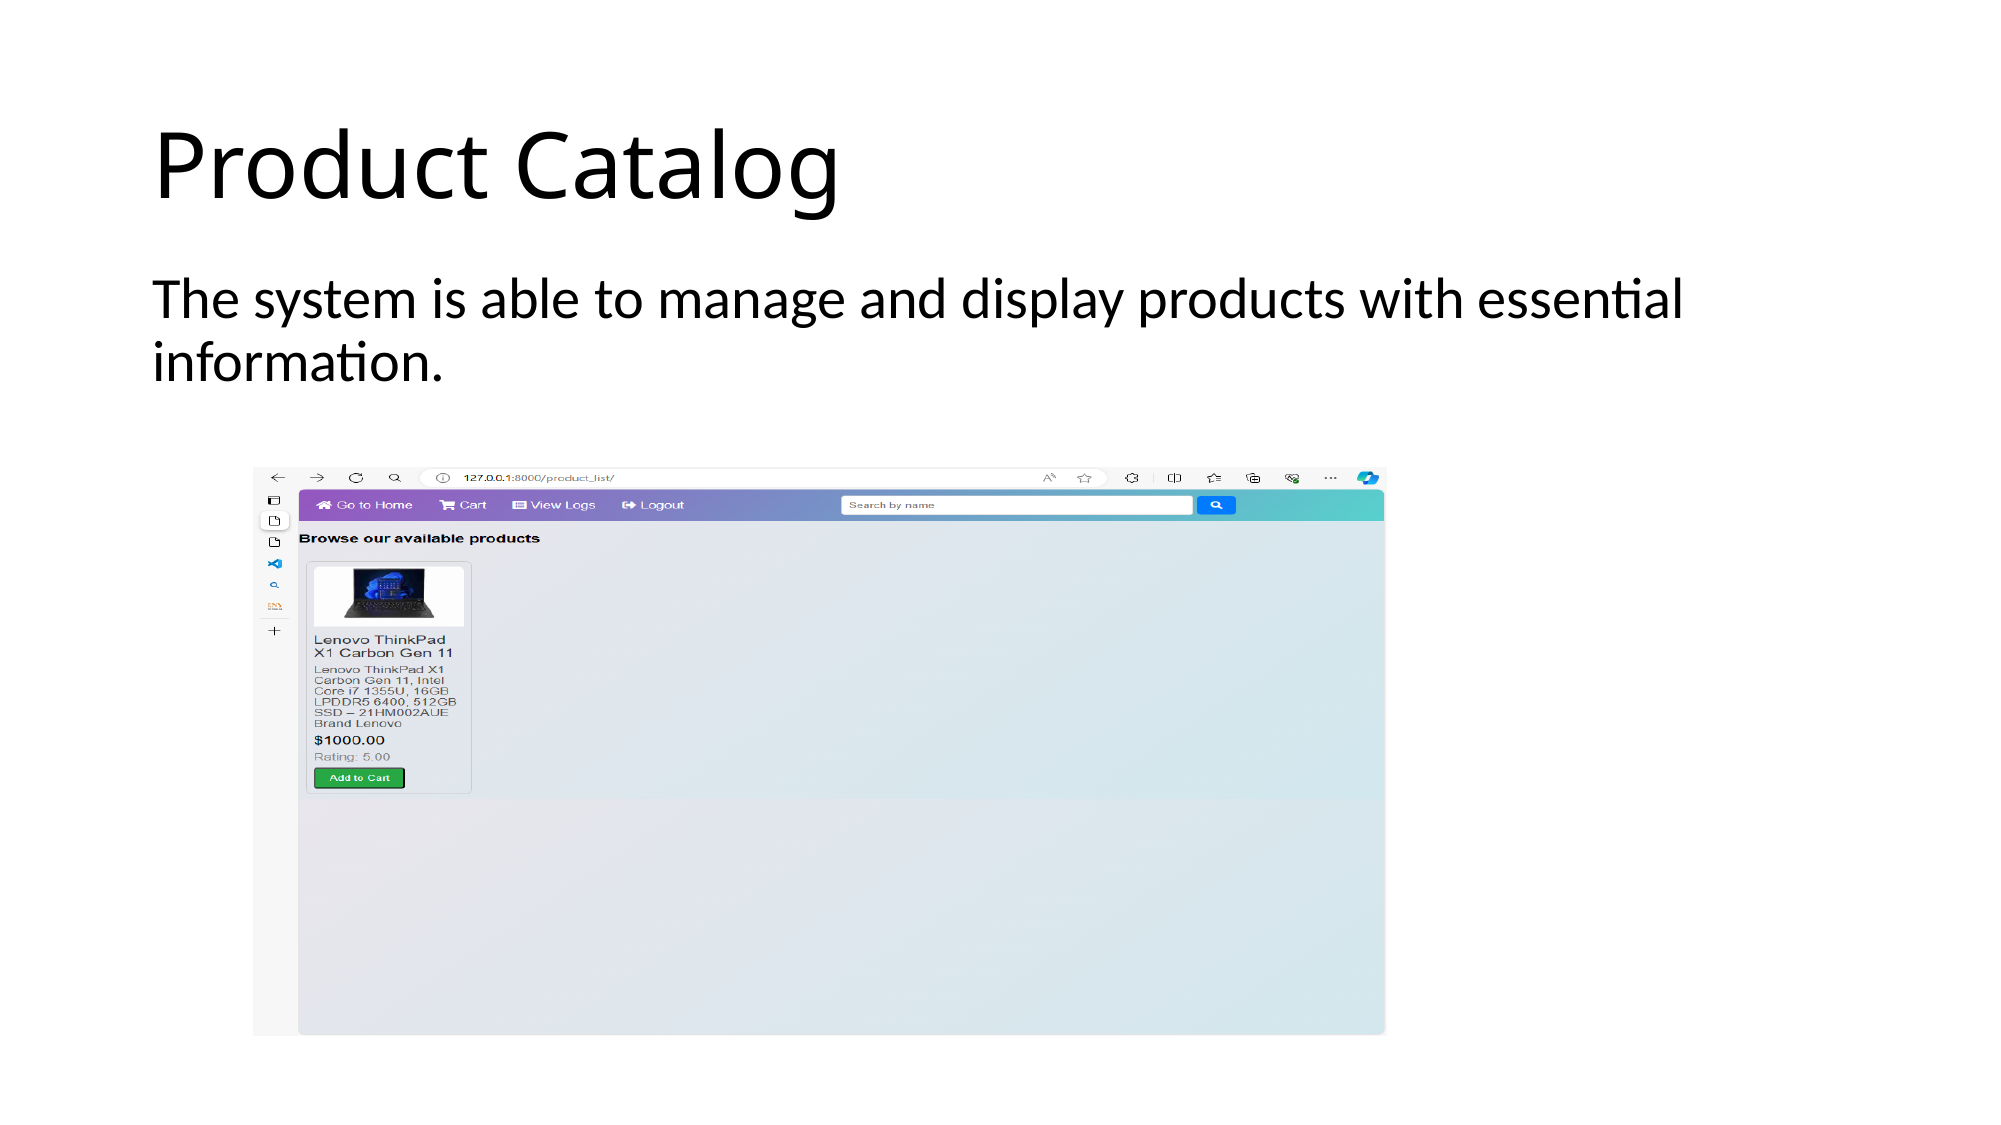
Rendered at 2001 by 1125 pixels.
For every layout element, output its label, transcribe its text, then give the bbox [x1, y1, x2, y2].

title Product Catalog [137, 59, 1863, 261]
picture [253, 467, 1387, 1036]
list The system is able to manage and display products with essential information. [137, 261, 1863, 1125]
